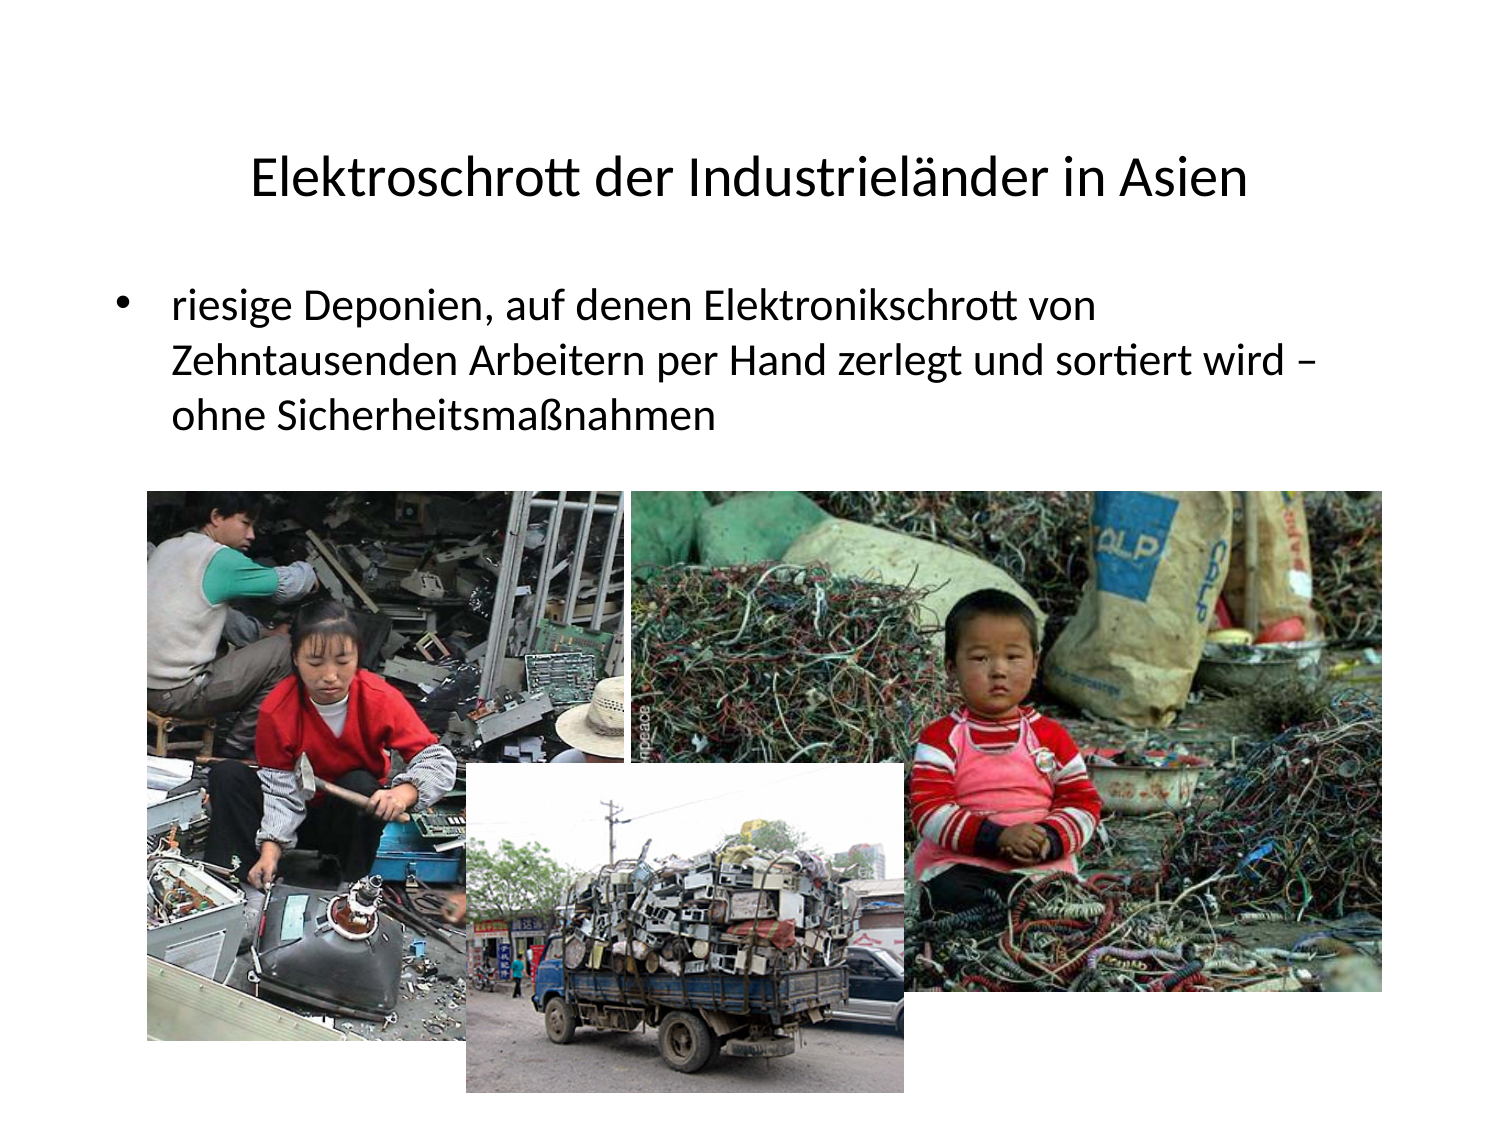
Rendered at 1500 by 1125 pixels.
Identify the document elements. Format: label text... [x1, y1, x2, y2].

picture [631, 491, 1382, 992]
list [466, 762, 904, 1093]
list riesige Deponien, auf denen Elektronikschrott von Zehntausenden Arbeitern per Hand zerlegt und sortiert wird – ohne Sicherheitsmaßnahmen [100, 267, 1365, 1012]
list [147, 491, 625, 1041]
title Elektroschrott der Industrieländer in Asien [88, 125, 1412, 220]
